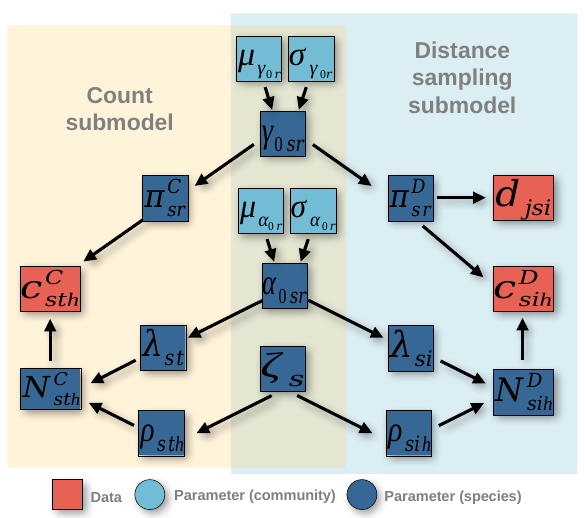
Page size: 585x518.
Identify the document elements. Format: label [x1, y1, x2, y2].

text_box [7, 7, 578, 510]
